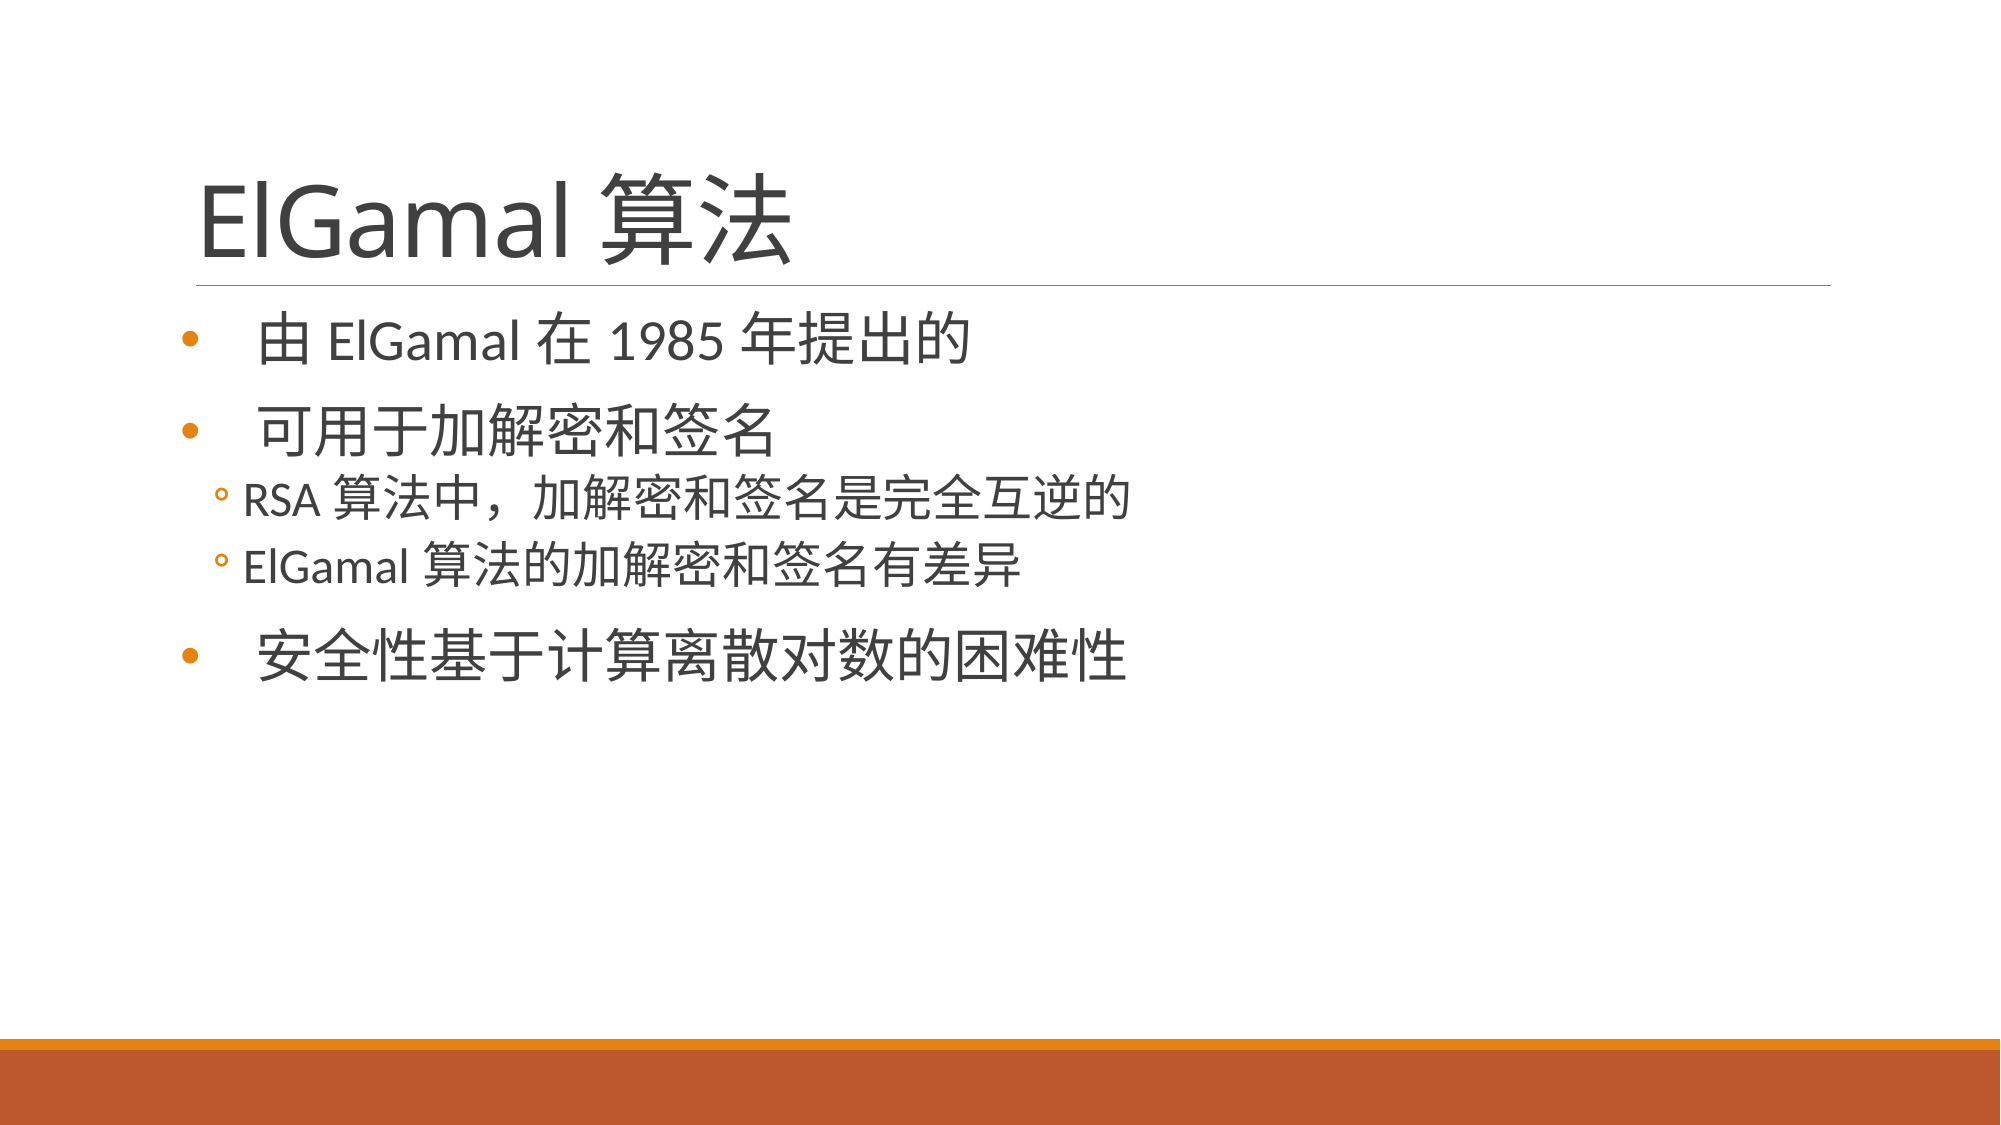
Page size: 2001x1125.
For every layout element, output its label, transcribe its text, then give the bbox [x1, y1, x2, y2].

slide_number [1362, 1012, 1675, 1088]
list 由ElGamal在1985年提出的 可用于加解密和签名 RSA算法中，加解密和签名是完全互逆的 ElGamal算法的加解密和签名有差异 安全性基于计算离散对数的困难性 [180, 302, 1830, 963]
title ElGamal算法 [180, 47, 1830, 285]
